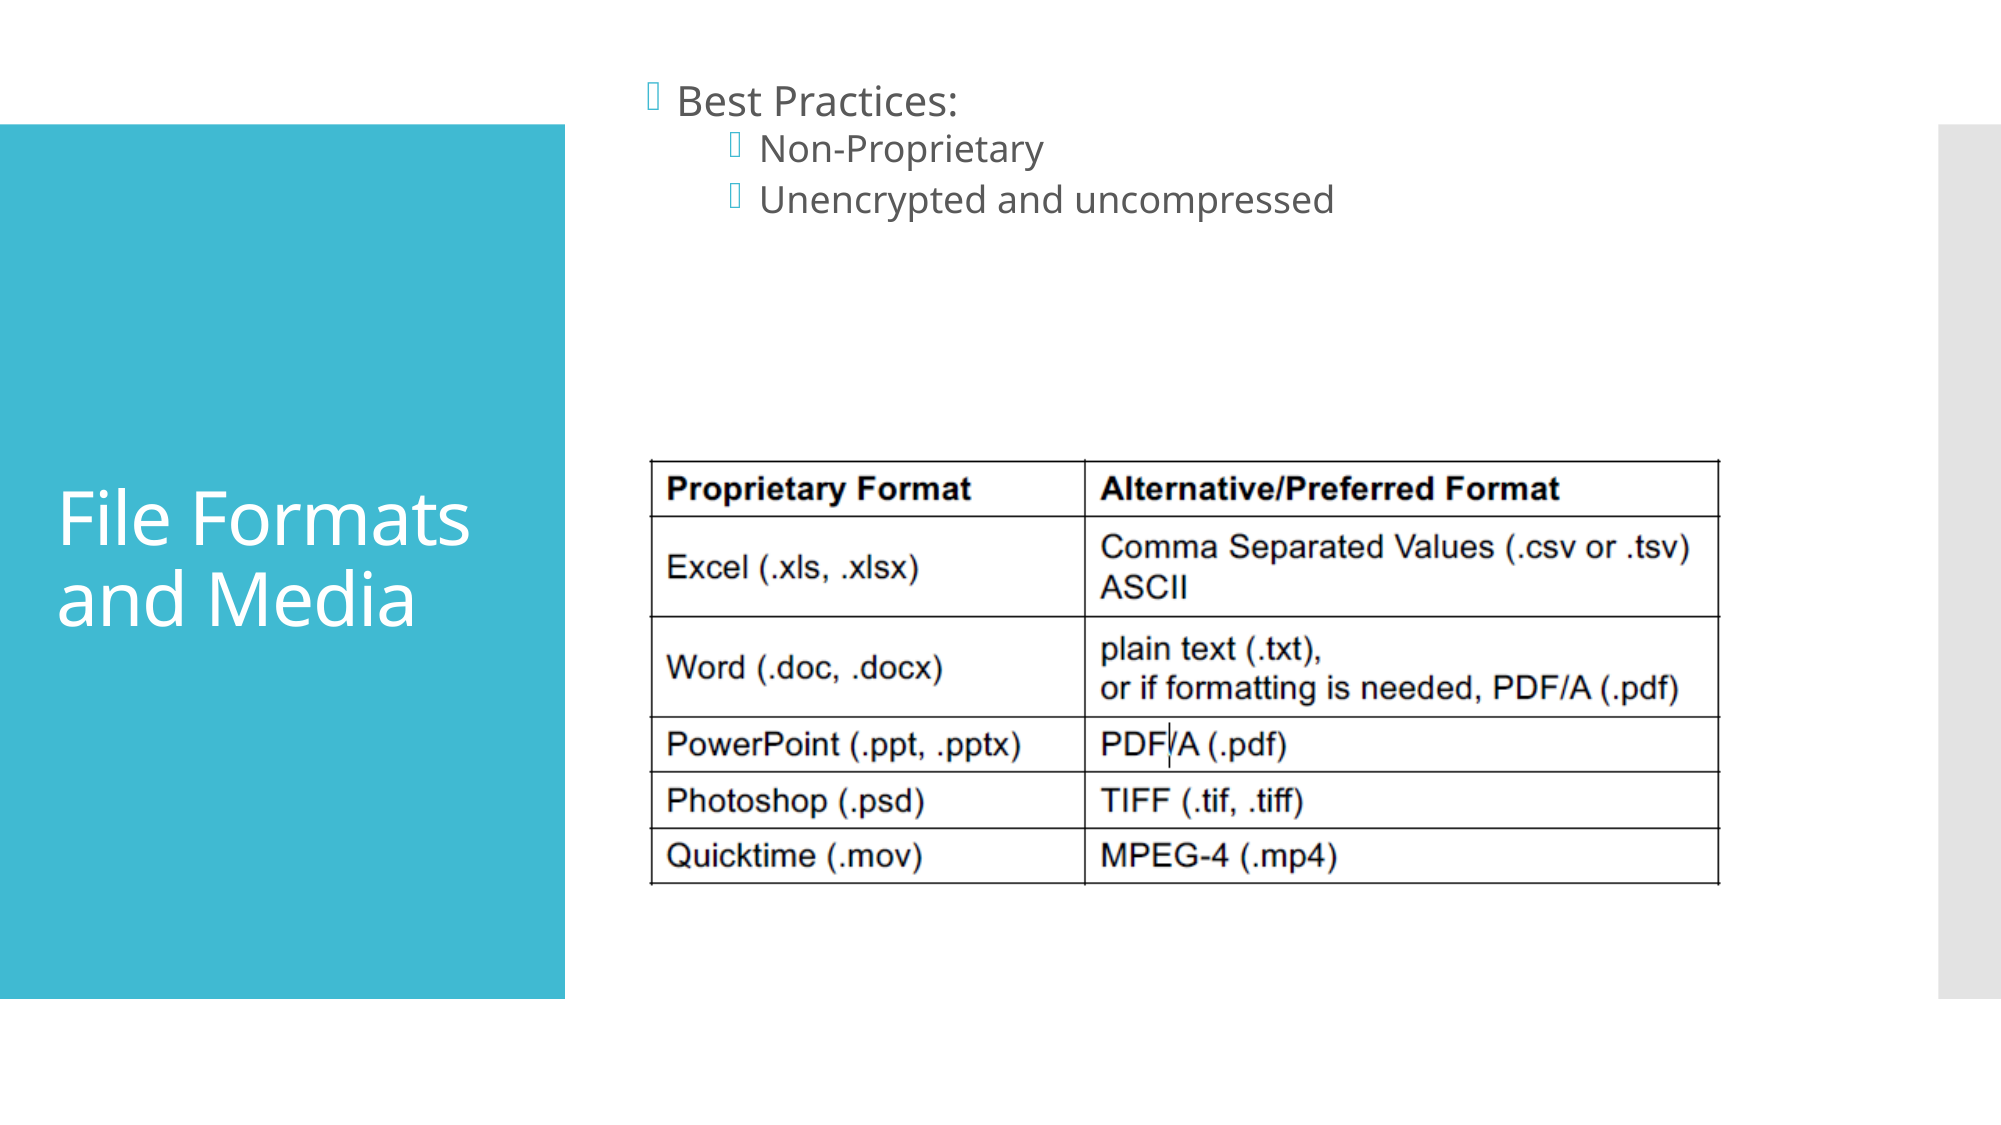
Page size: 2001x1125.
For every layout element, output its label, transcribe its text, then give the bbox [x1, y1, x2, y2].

title File Formats and Media [41, 184, 525, 940]
list Best Practices: Non-Proprietary Unencrypted and uncompressed [631, 154, 1562, 450]
picture [631, 450, 1735, 903]
